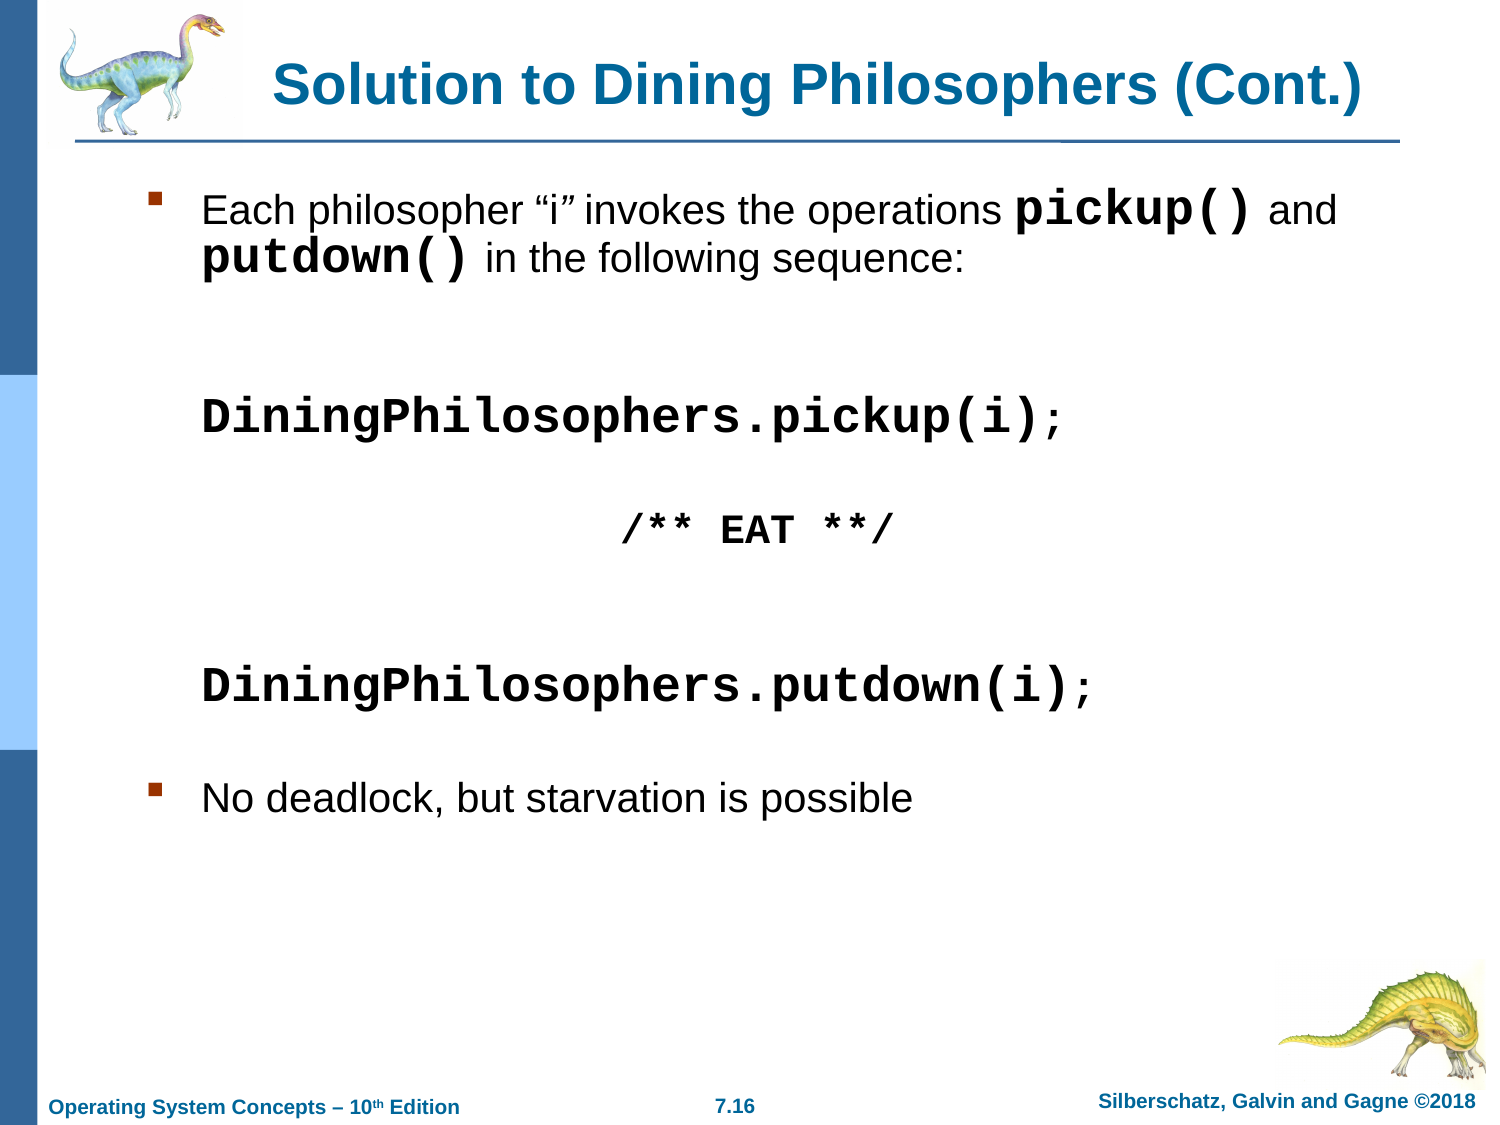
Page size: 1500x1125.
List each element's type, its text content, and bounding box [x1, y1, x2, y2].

title Solution to Dining Philosophers (Cont.) [168, 19, 1468, 124]
picture [46, 0, 243, 149]
picture [1275, 959, 1486, 1090]
list Each philosopher “i” invokes the operations pickup() and putdown() in the following sequence: DiningPhilosophers.pickup(i); /** EAT **/ DiningPhilosophers.putdown(i); No deadlock, but starvation is possible [130, 178, 1372, 1044]
